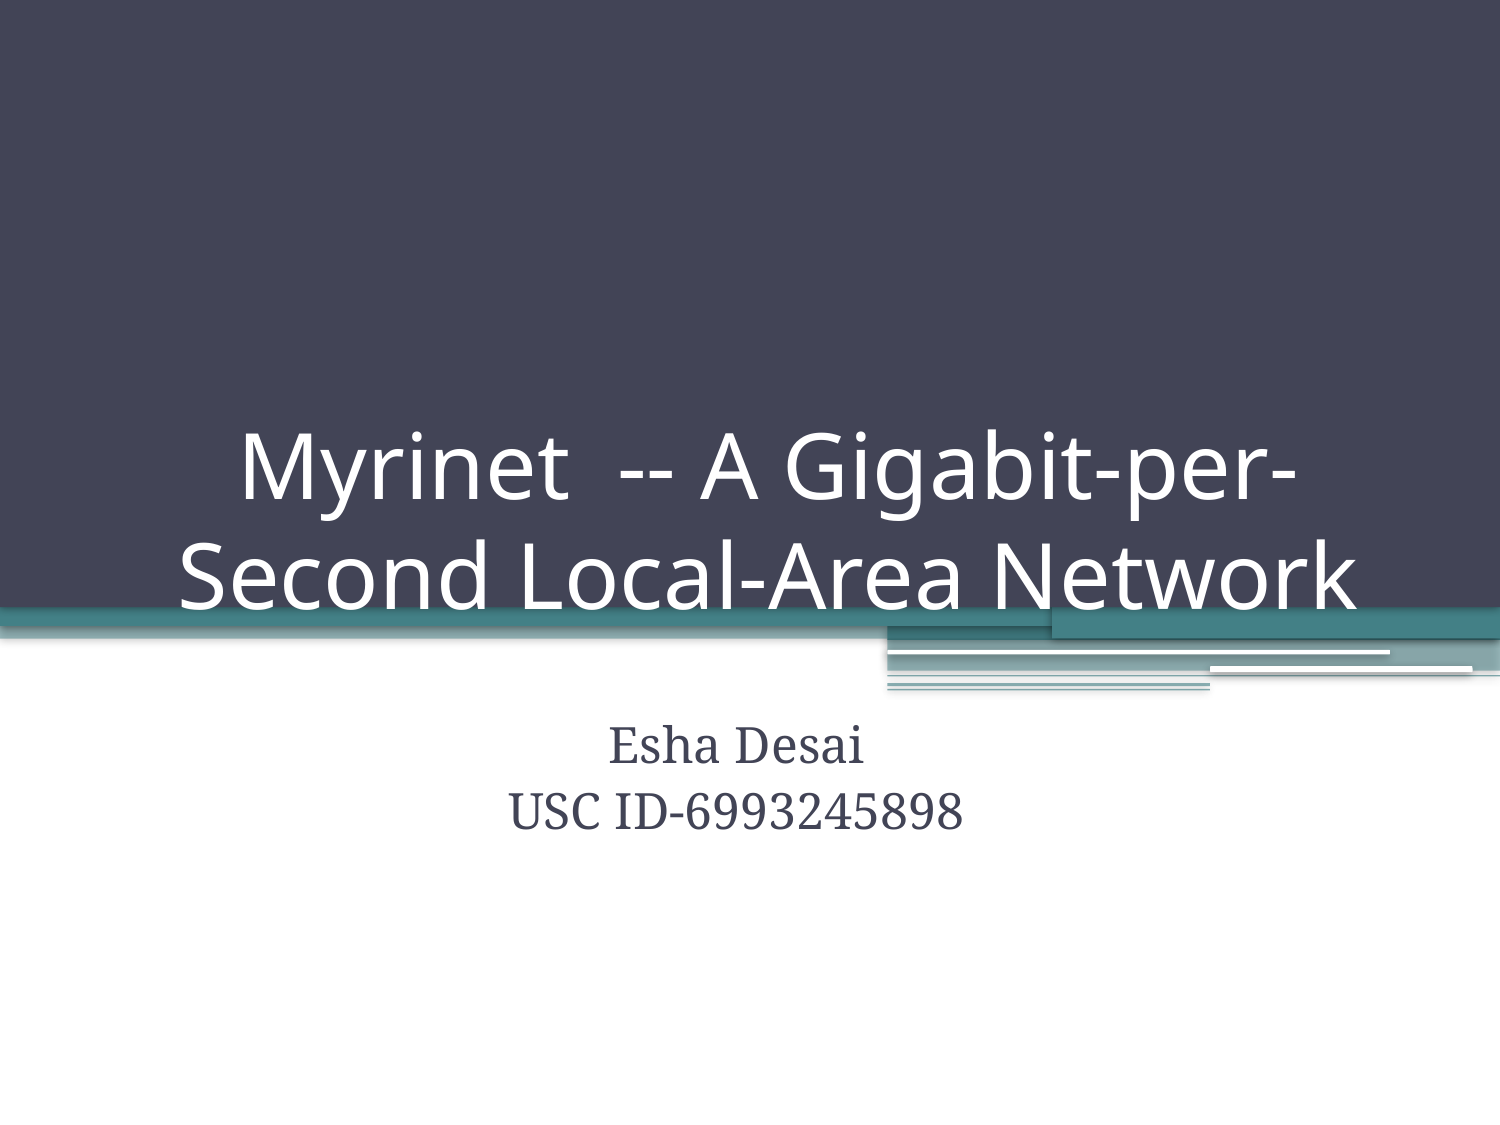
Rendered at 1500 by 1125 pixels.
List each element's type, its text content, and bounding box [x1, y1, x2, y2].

title Myrinet -- A Gigabit-per-Second Local-Area Network [75, 394, 1463, 636]
subtitle Esha Desai USC ID-6993245898 [75, 639, 1388, 928]
